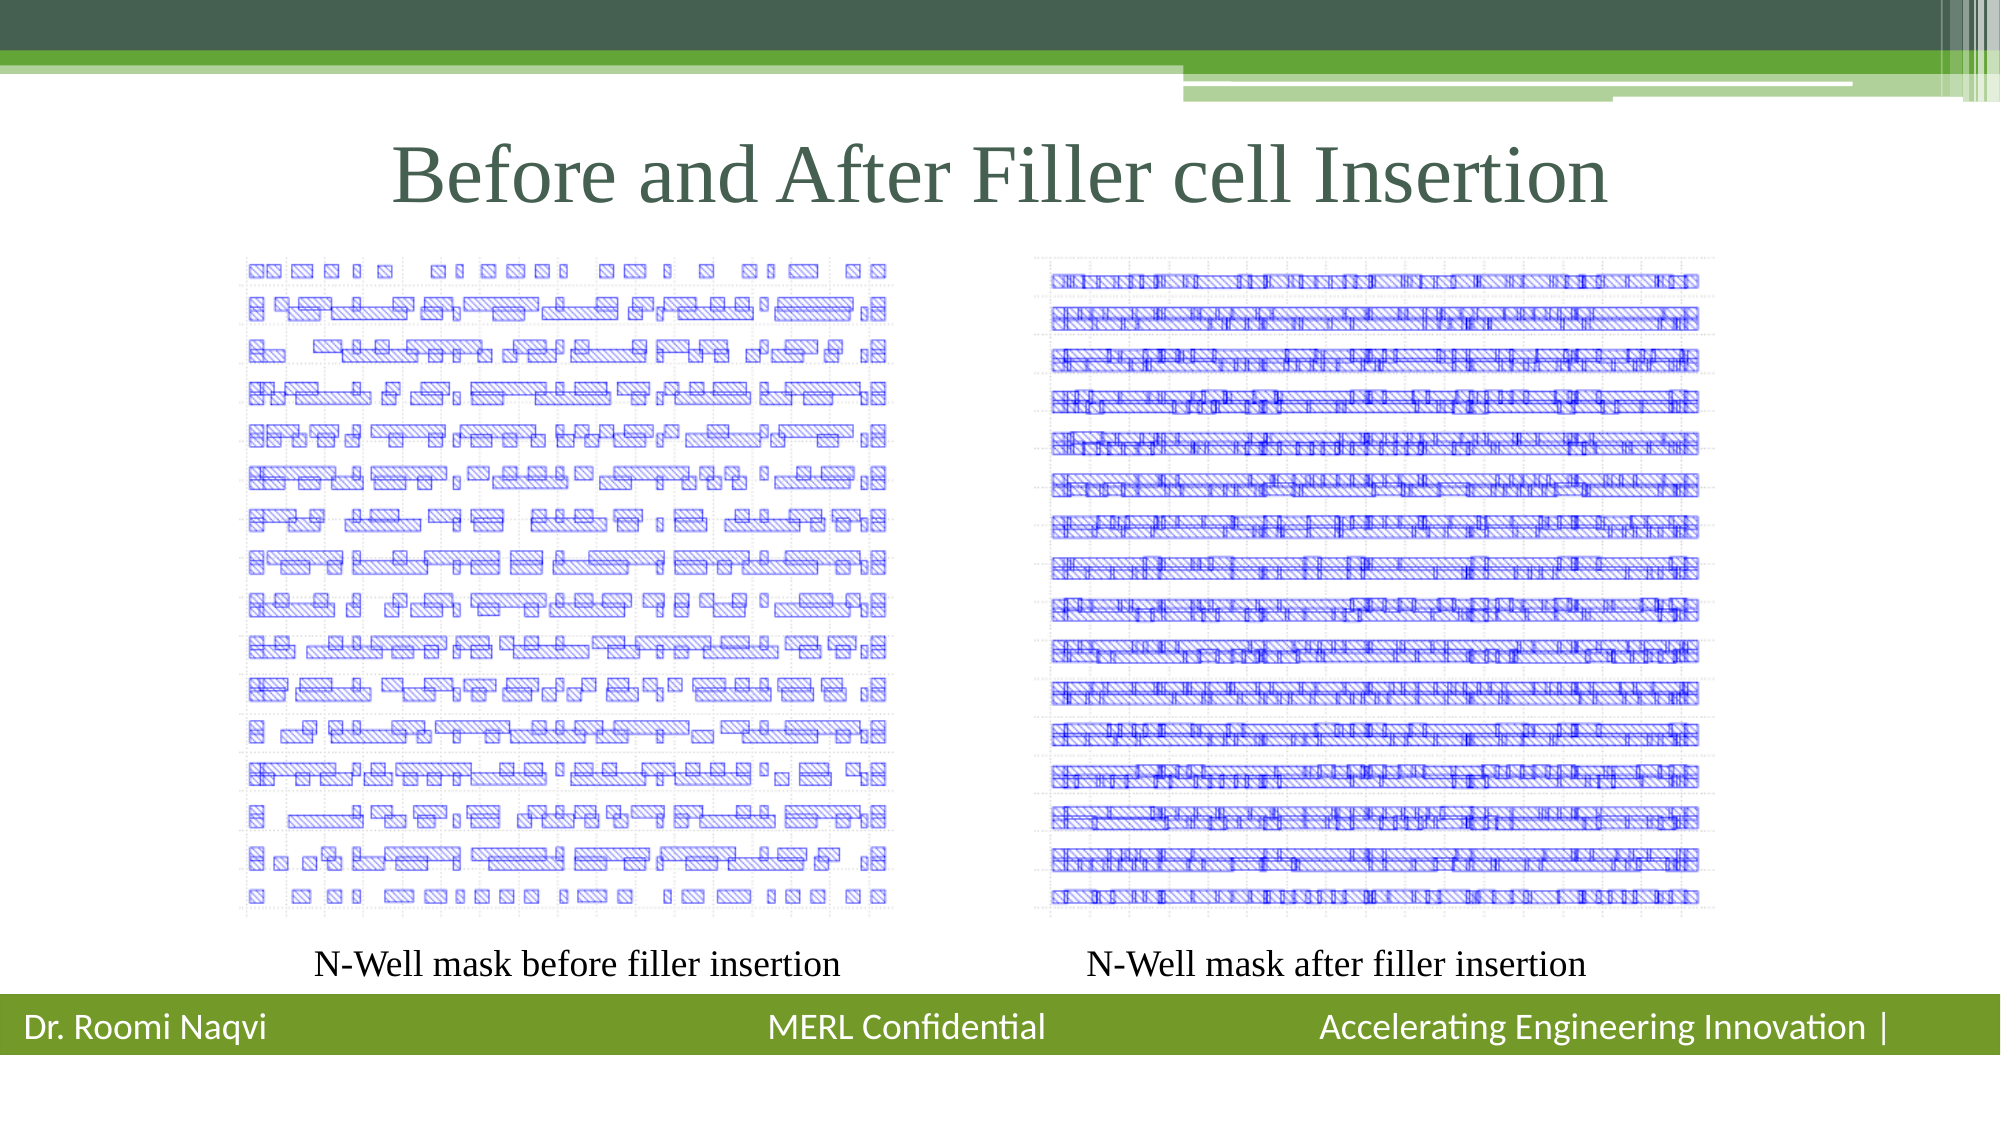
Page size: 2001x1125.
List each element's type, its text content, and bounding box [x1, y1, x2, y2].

picture [238, 256, 895, 919]
title Before and After Filler cell Insertion [101, 81, 1902, 257]
picture [1033, 256, 1715, 919]
text_box N-Well mask after filler insertion [1066, 919, 1684, 1004]
text_box N-Well mask before filler insertion [293, 919, 884, 1004]
